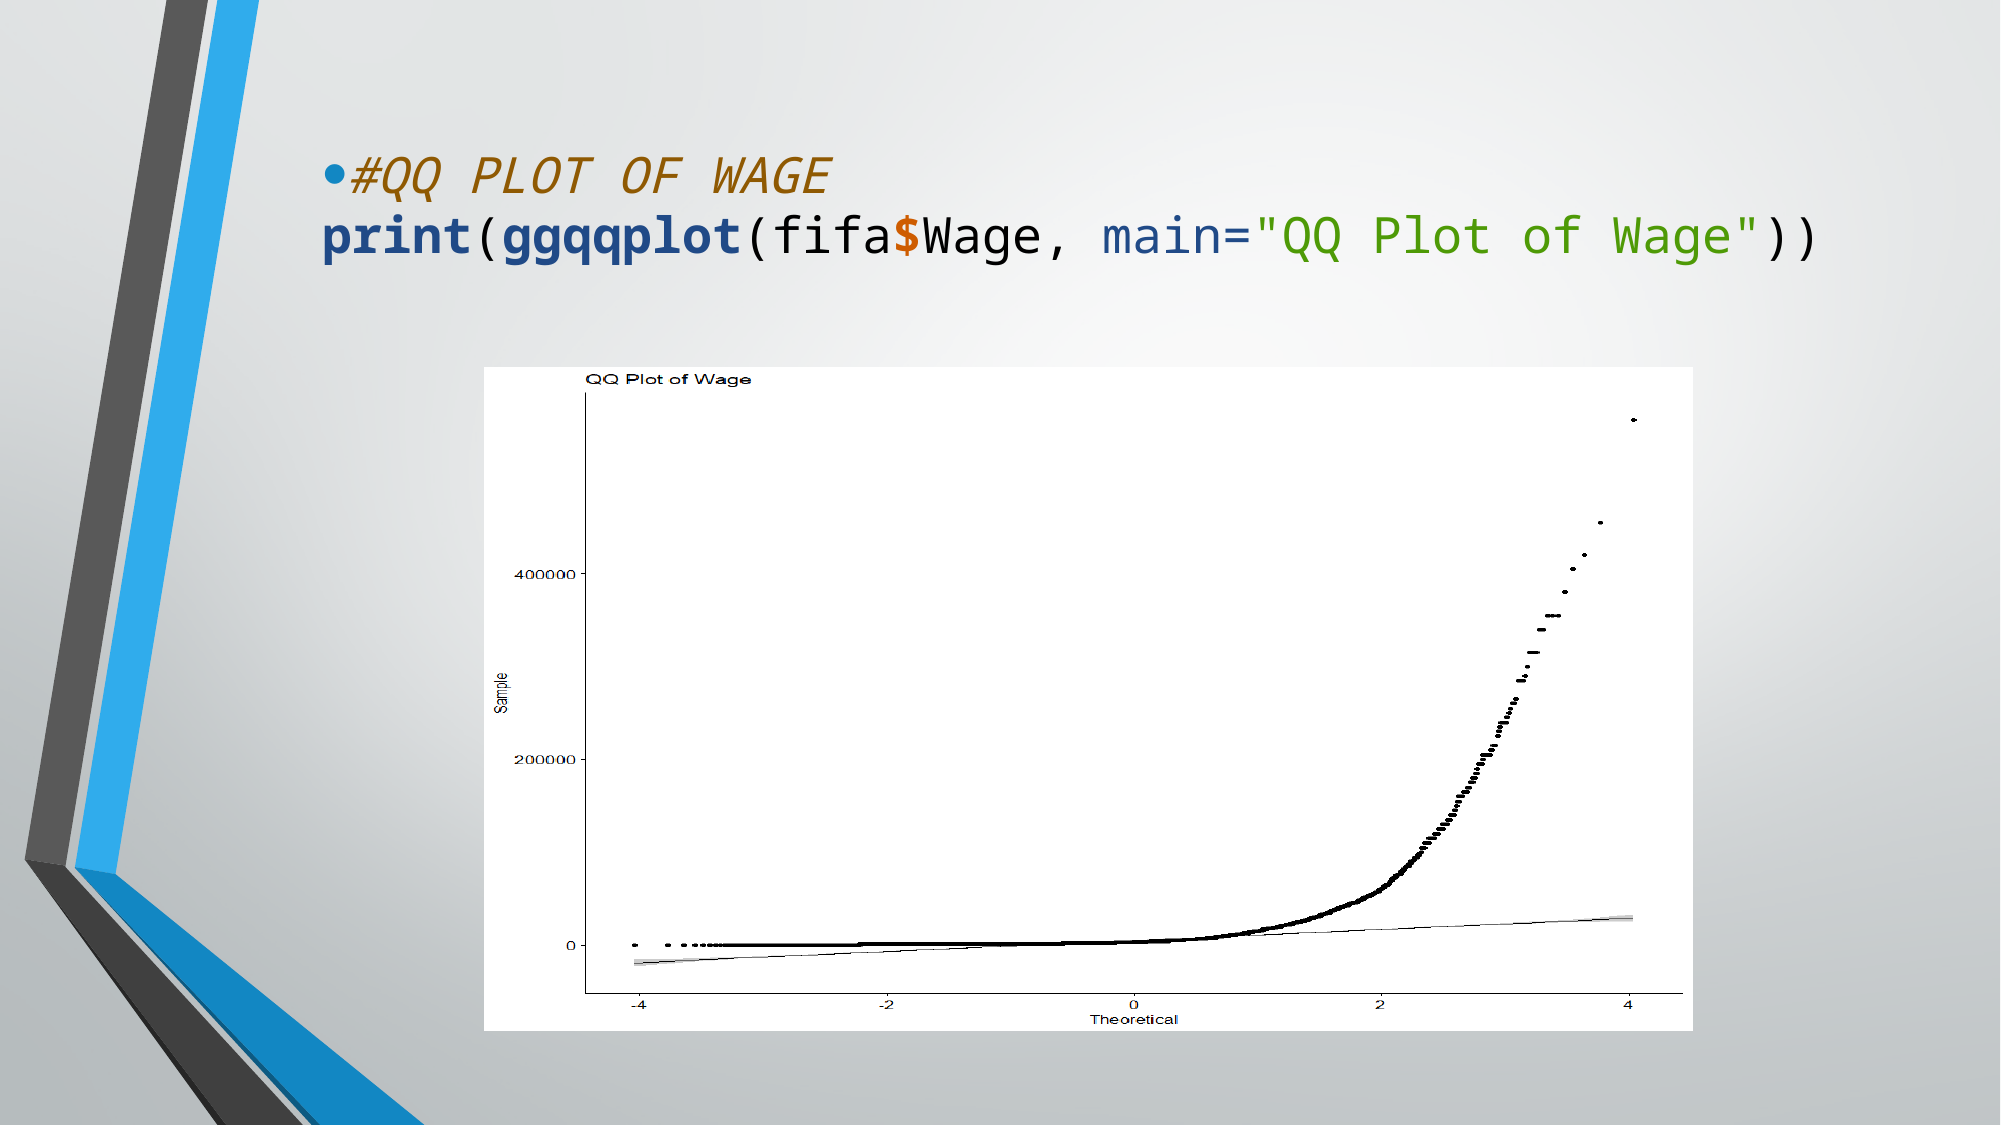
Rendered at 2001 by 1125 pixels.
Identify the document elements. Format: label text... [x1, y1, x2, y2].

list #QQ PLOT OF WAGE print(ggqqplot(fifa$Wage, main="QQ Plot of Wage")) [307, 72, 2000, 426]
picture [484, 366, 1693, 1032]
